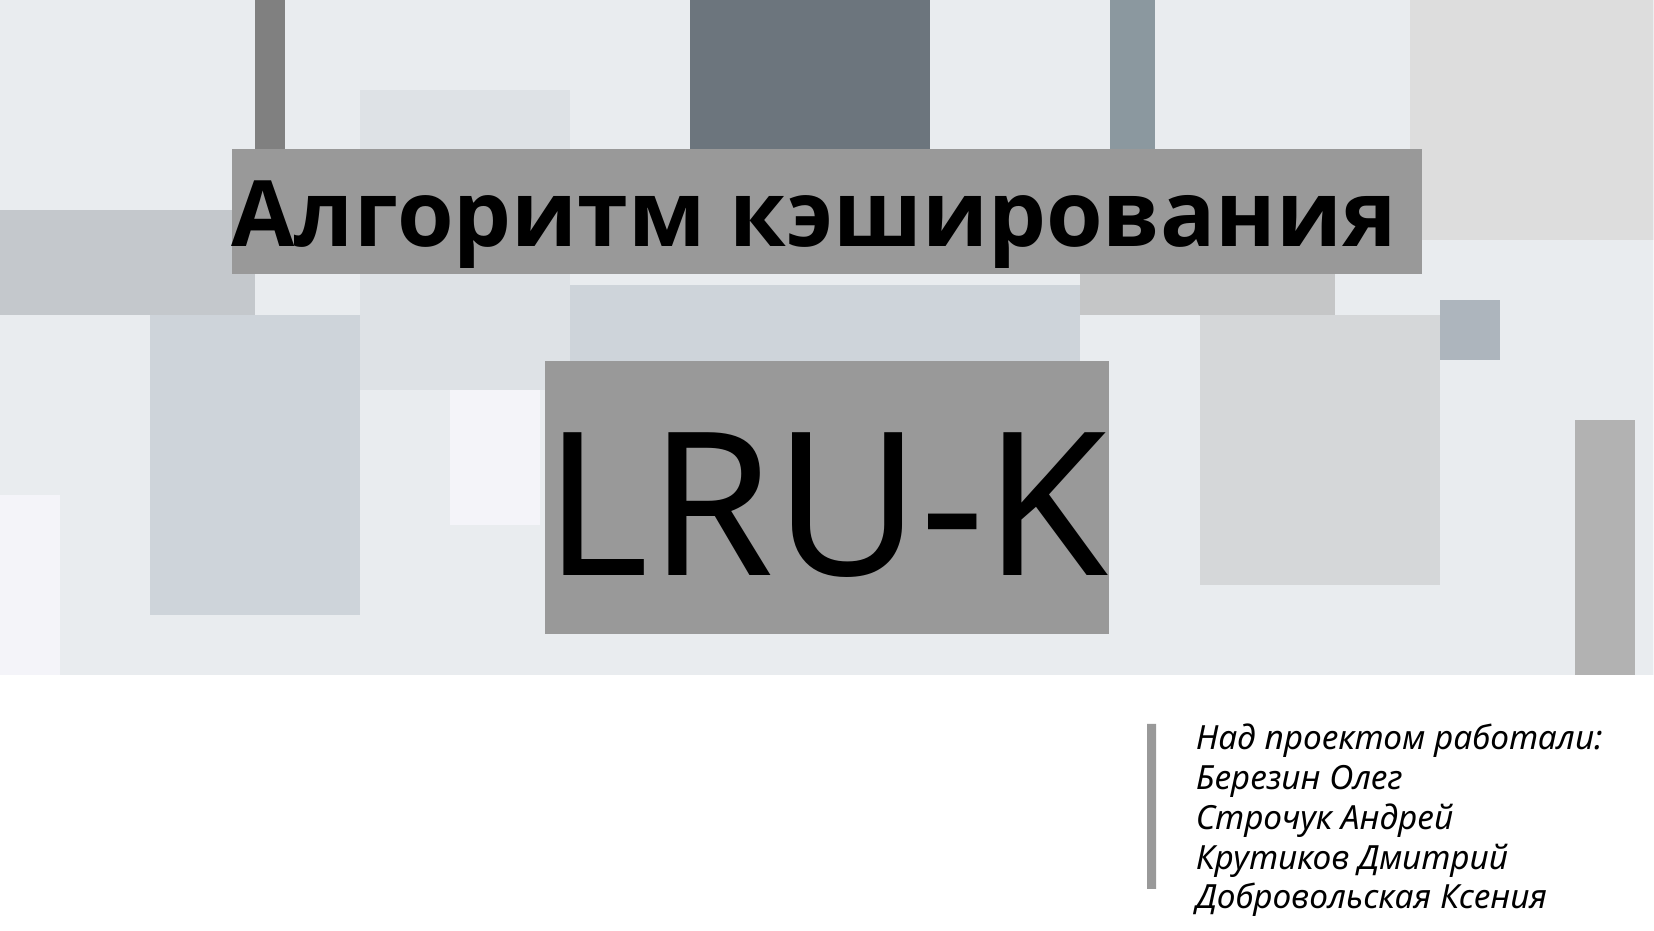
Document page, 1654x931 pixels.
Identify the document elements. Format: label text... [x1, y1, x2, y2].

text_box Алгоритм кэширования LRU-K [0, 147, 1654, 724]
text_box Над проектом работали: Березин Олег Строчук Андрей Крутиков Дмитрий Добровольская Ксения [1181, 708, 1654, 931]
